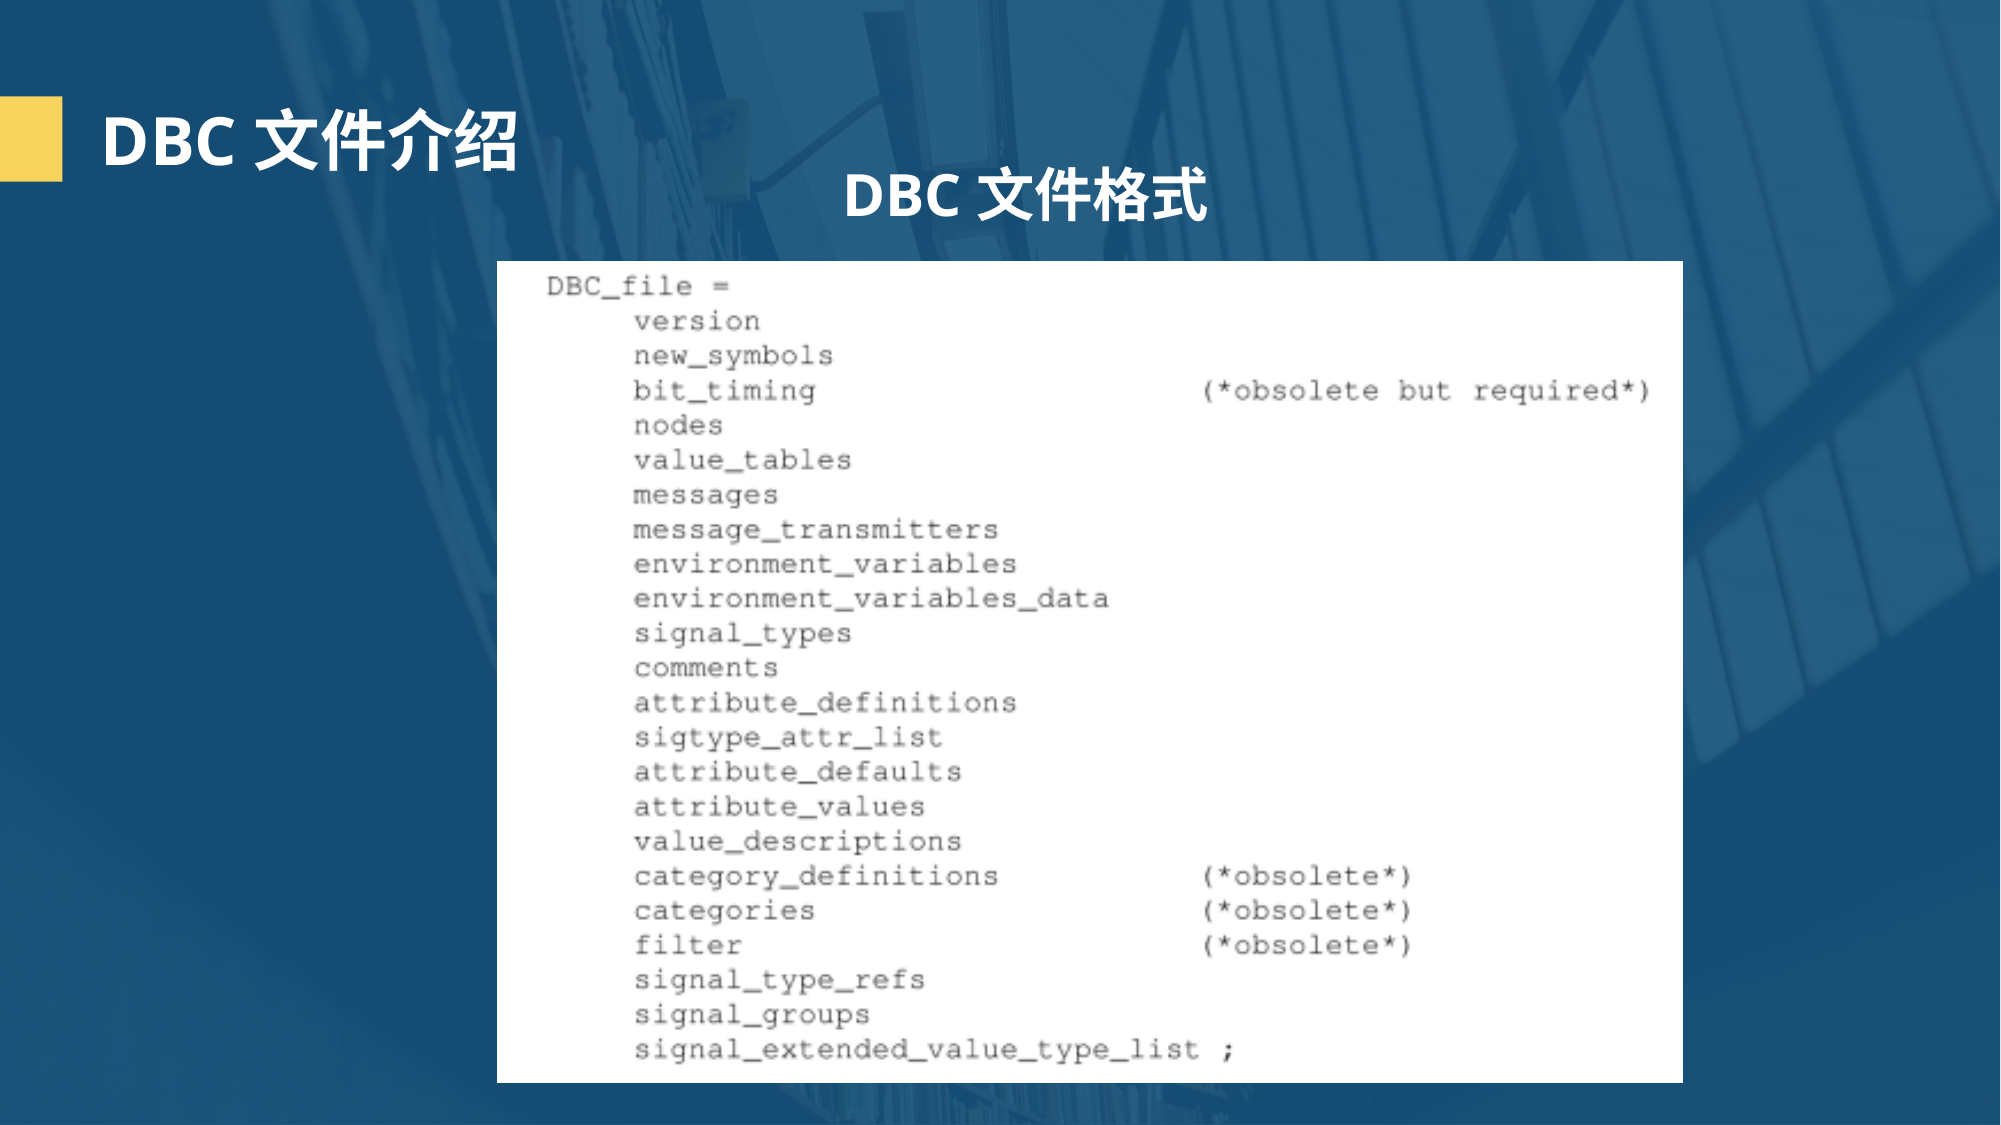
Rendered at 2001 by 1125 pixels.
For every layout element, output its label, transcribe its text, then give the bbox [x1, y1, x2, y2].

picture [0, 0, 2001, 1125]
text_box DBC文件格式 [828, 130, 1352, 236]
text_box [0, 96, 518, 182]
